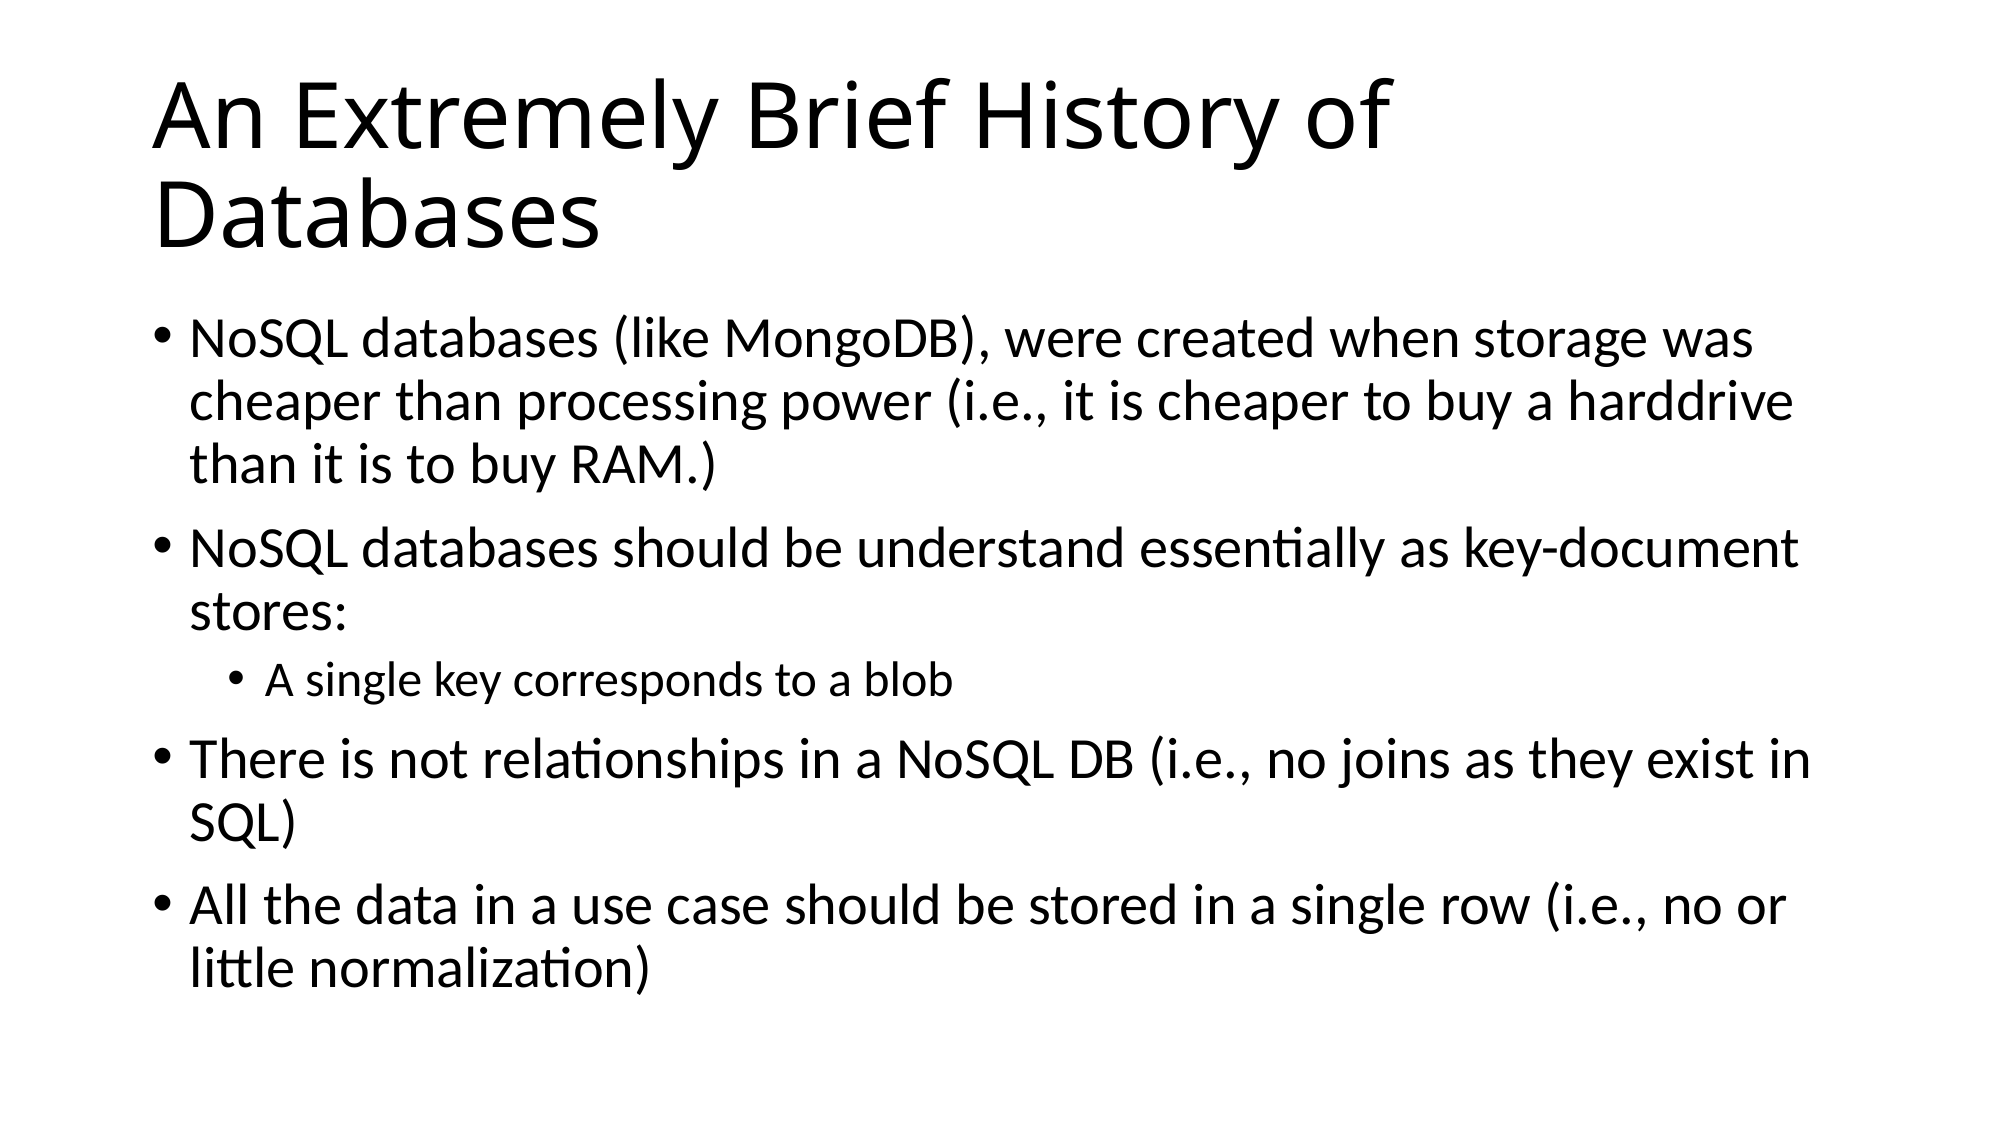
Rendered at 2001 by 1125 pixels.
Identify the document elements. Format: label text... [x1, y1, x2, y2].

list NoSQL databases (like MongoDB), were created when storage was cheaper than processing power (i.e., it is cheaper to buy a harddrive than it is to buy RAM.) NoSQL databases should be understand essentially as key-document stores: A single key corresponds to a blob There is not relationships in a NoSQL DB (i.e., no joins as they exist in SQL) All the data in a use case should be stored in a single row (i.e., no or little normalization) [137, 299, 1863, 1014]
title An Extremely Brief History of Databases [137, 59, 1863, 278]
